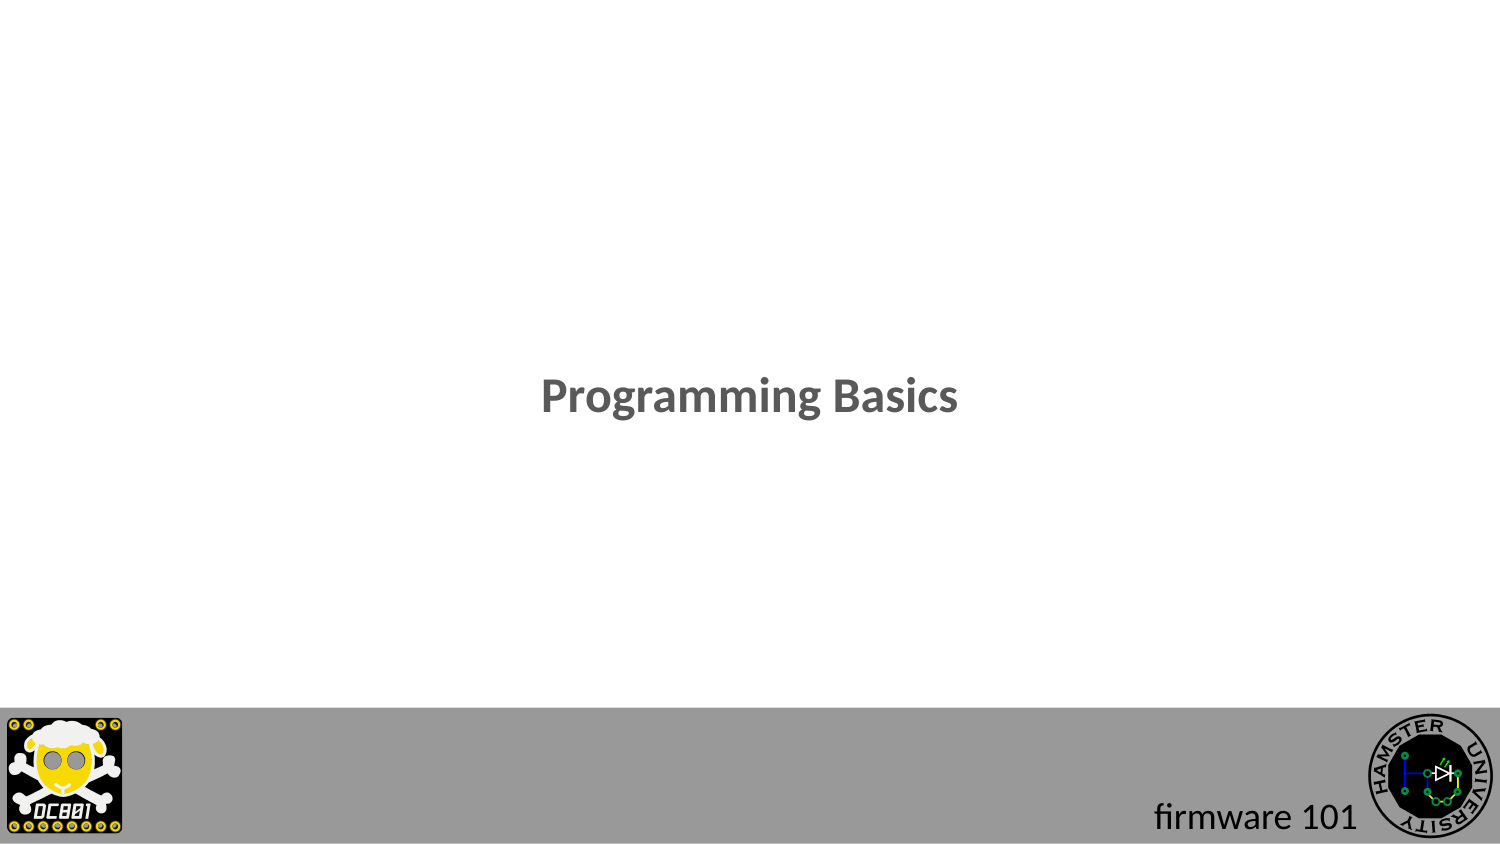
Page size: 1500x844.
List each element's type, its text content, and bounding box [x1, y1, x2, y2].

list Programming Basics [51, 75, 1449, 700]
picture [0, 712, 130, 839]
text_box [0, 707, 1360, 844]
text_box firmware 101 [1139, 776, 1357, 830]
picture [1362, 707, 1500, 844]
